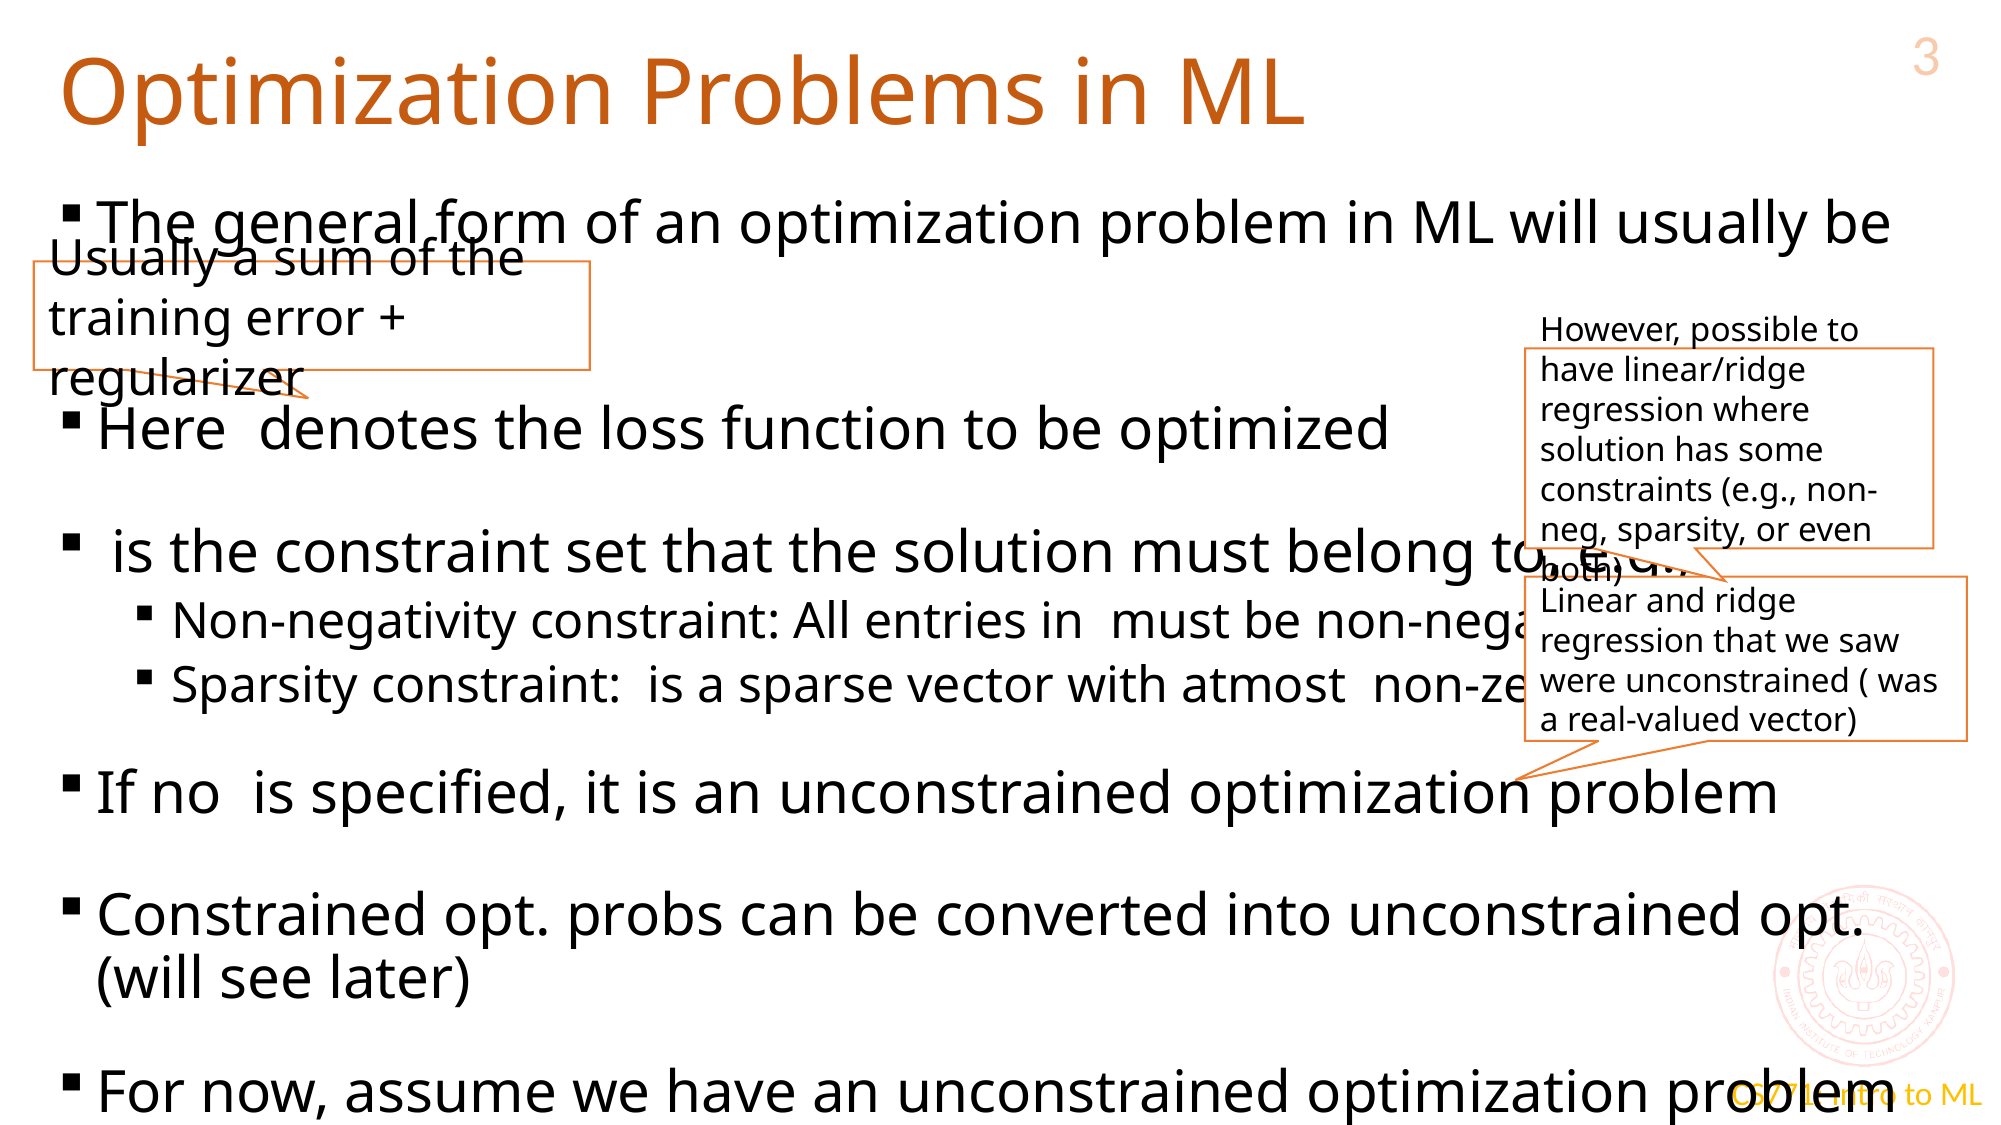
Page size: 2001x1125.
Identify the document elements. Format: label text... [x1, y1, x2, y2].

text_box However, possible to have linear/ridge regression where solution has some constraints (e.g., non-neg, sparsity, or even both) [1524, 347, 1935, 583]
slide_number 3 [1857, 22, 1957, 83]
text_box Usually a sum of the training error + regularizer [32, 260, 591, 400]
title Optimization Problems in ML [43, 27, 1970, 163]
